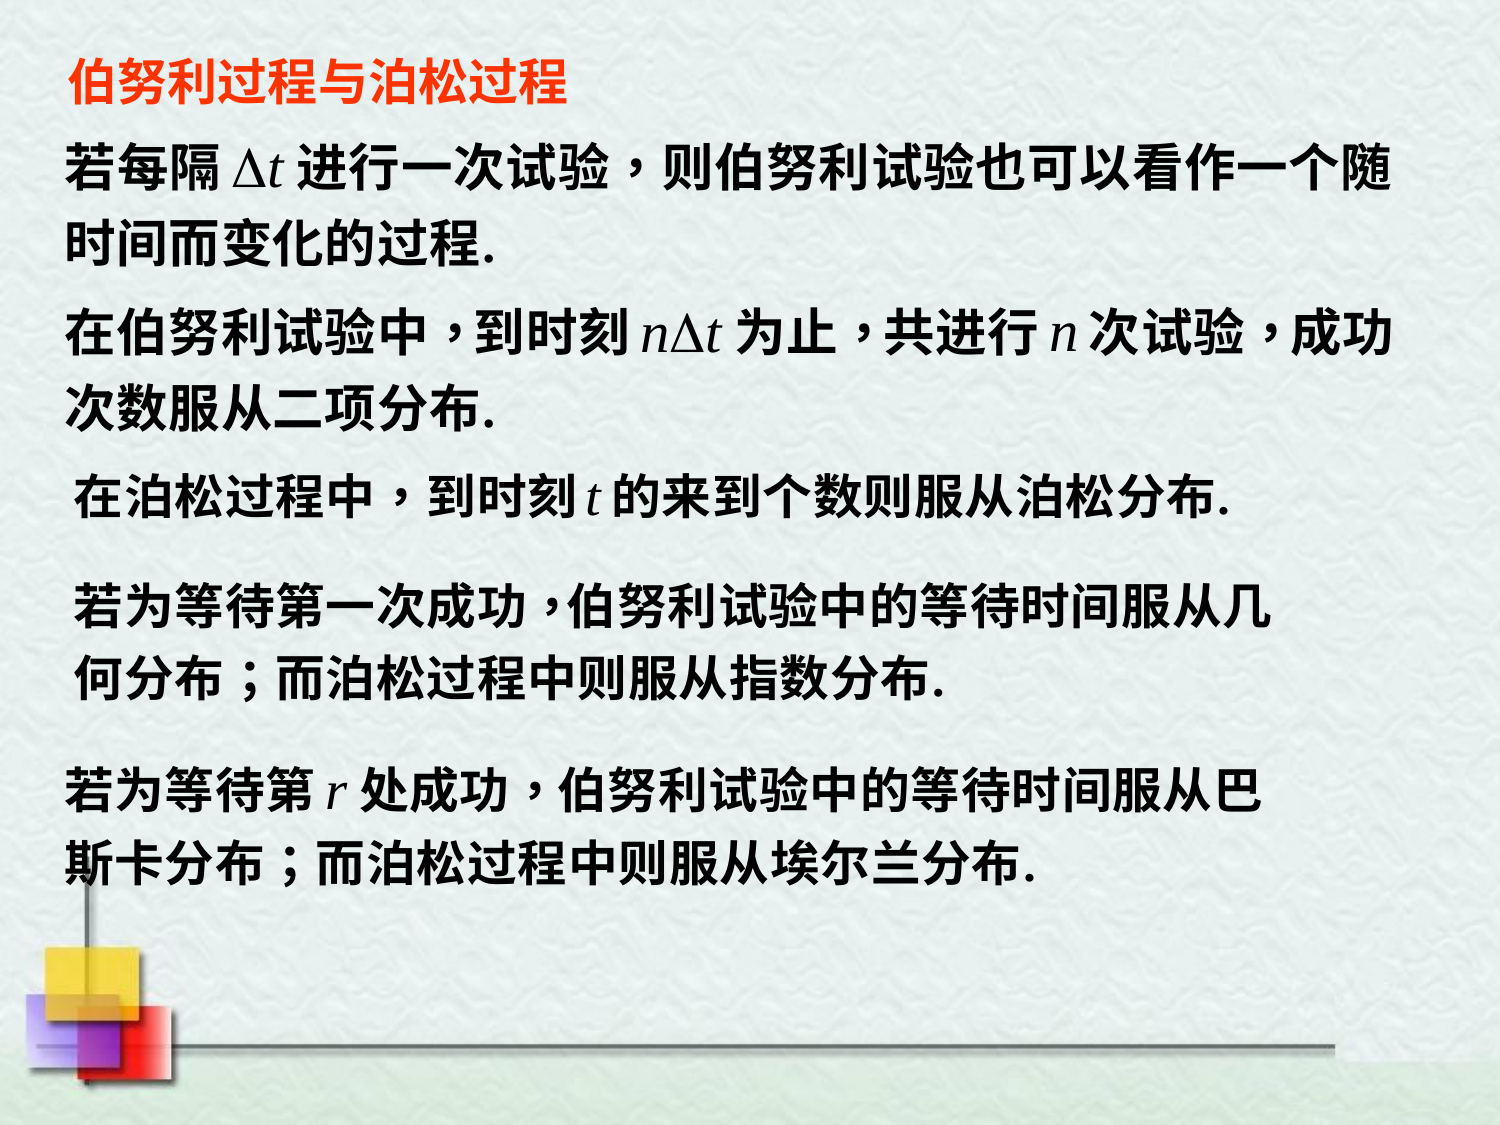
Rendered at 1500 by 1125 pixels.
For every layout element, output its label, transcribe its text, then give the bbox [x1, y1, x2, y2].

text_box 伯努利过程与泊松过程 [53, 42, 739, 118]
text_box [63, 289, 1393, 443]
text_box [63, 749, 1262, 896]
picture [0, 0, 1500, 1125]
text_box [73, 565, 1272, 711]
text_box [63, 125, 1393, 279]
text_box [73, 456, 1272, 529]
